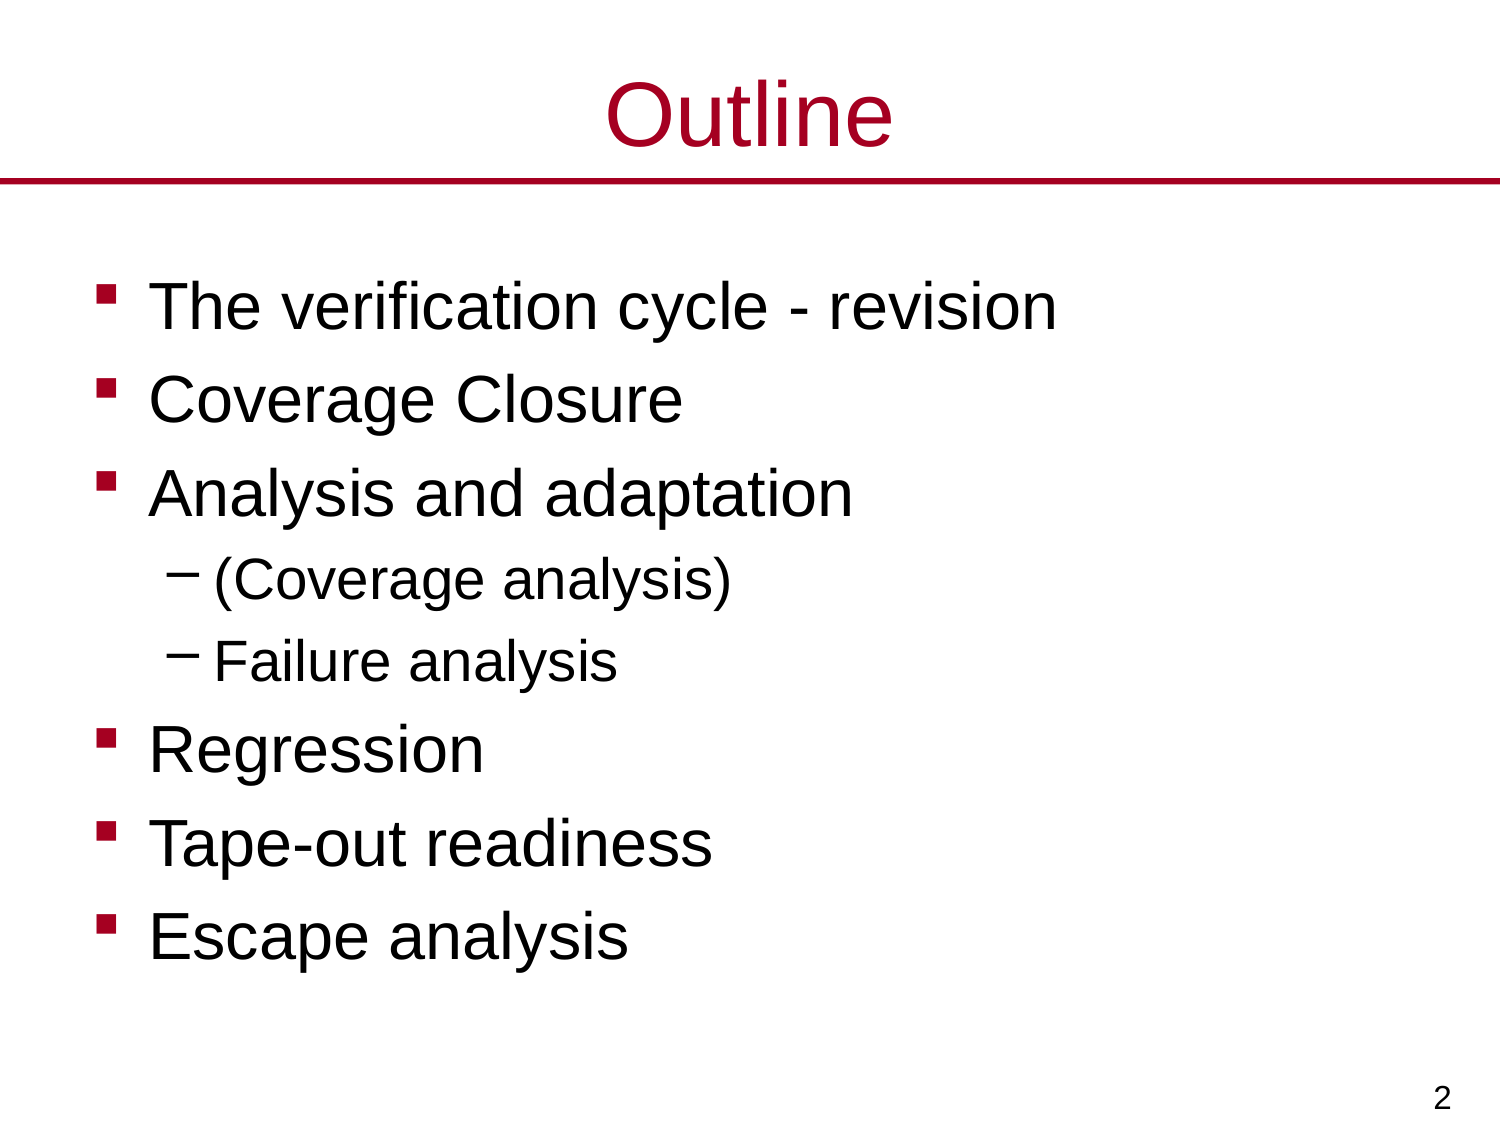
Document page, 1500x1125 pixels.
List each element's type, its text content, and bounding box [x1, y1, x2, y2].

title Outline [0, 44, 1500, 175]
list The verification cycle - revision Coverage Closure Analysis and adaptation (Coverage analysis) Failure analysis Regression Tape-out readiness Escape analysis [76, 255, 1428, 1026]
